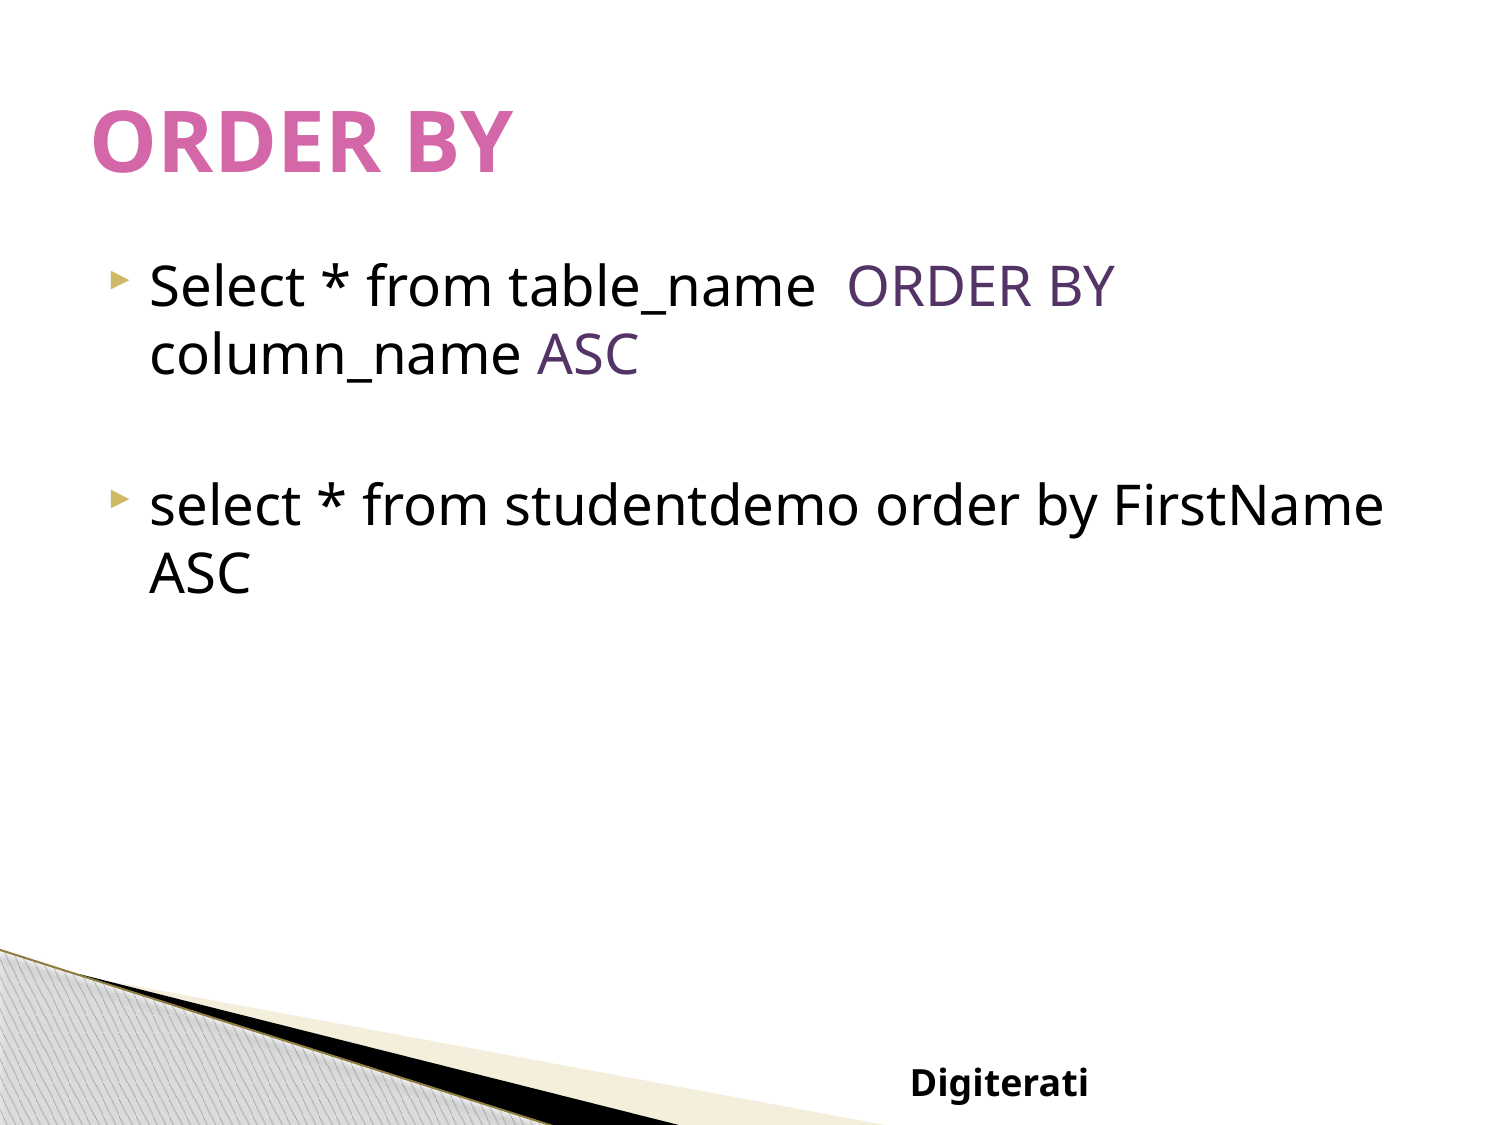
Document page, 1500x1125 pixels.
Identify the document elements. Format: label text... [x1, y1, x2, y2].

footer Digiterati [718, 1051, 1105, 1112]
list Select * from table_name ORDER BY column_name ASC select * from studentdemo order by FirstName ASC [75, 243, 1425, 986]
title ORDER BY [75, 45, 1425, 233]
